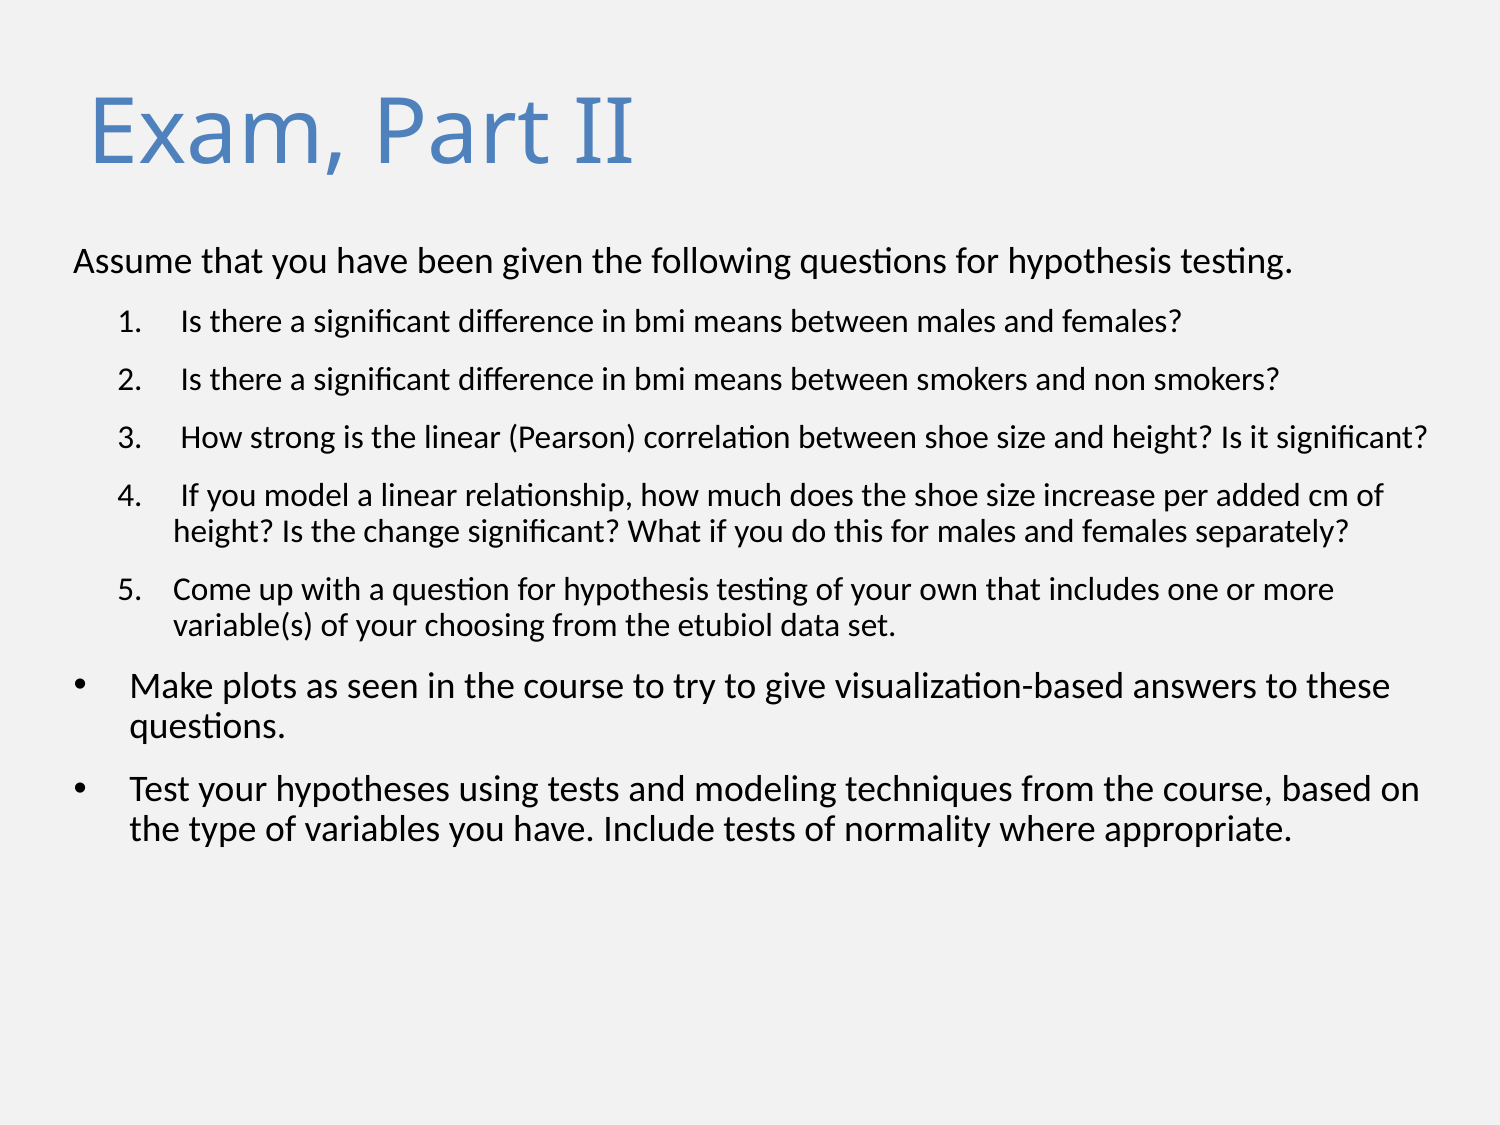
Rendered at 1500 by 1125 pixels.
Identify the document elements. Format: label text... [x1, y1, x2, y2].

text_box Assume that you have been given the following questions for hypothesis testing. Is there a significant difference in bmi means between males and females? Is there a significant difference in bmi means between smokers and non smokers? How strong is the linear (Pearson) correlation between shoe size and height? Is it significant? If you model a linear relationship, how much does the shoe size increase per added cm of height? Is the change significant? What if you do this for males and females separately? Come up with a question for hypothesis testing of your own that includes one or more variable(s) of your choosing from the etubiol data set. Make plots as seen in the course to try to give visualization-based answers to these questions. Test your hypotheses using tests and modeling techniques from the course, based on the type of variables you have. Include tests of normality where appropriate. [72, 173, 1433, 1065]
text_box Exam, Part II [72, 77, 1344, 200]
